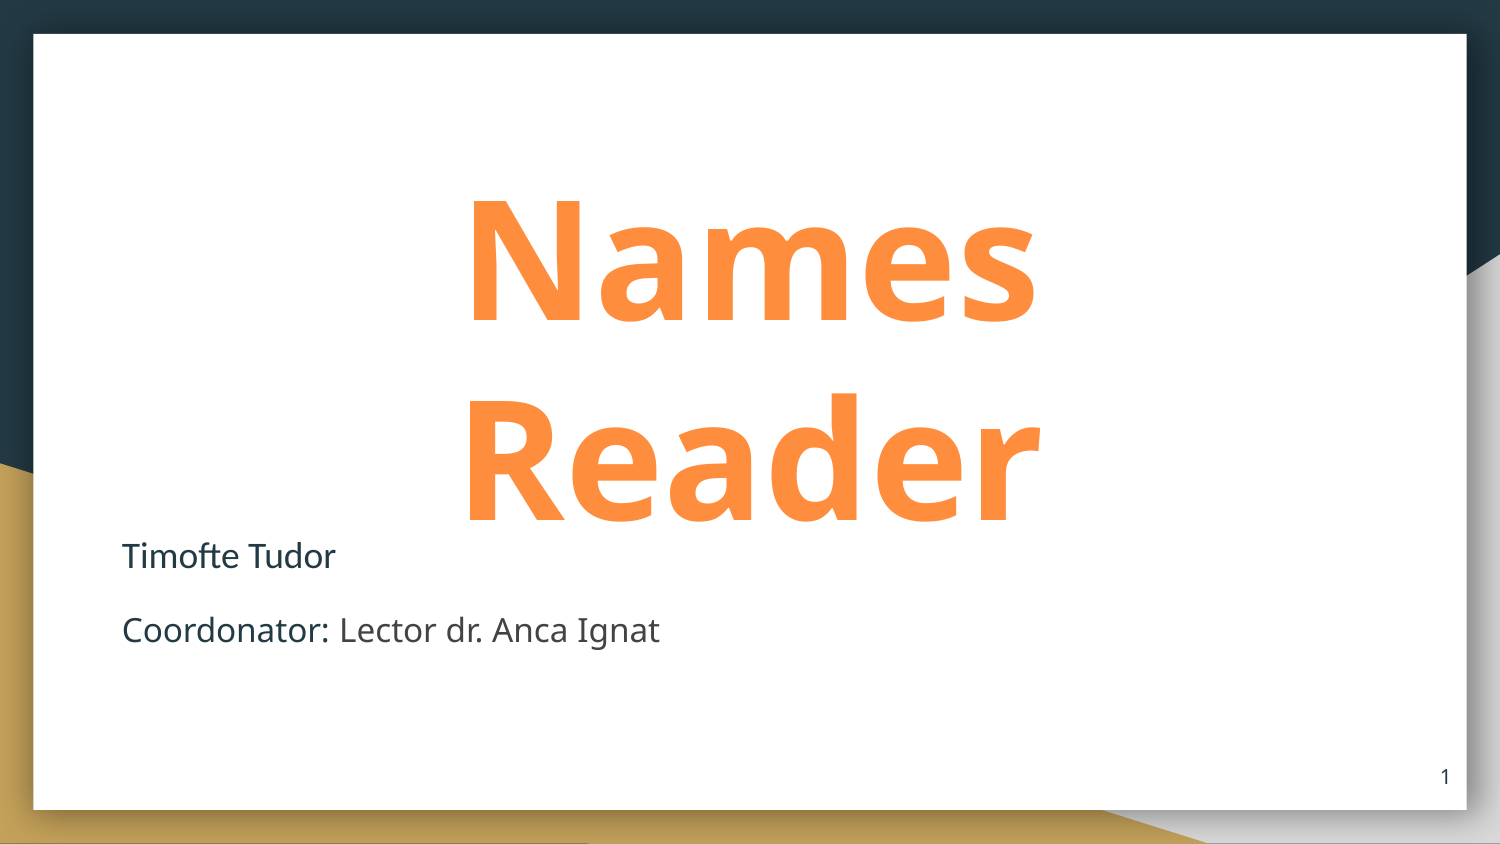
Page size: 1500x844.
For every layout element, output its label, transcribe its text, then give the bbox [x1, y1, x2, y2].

slide_number ‹#› [1376, 745, 1467, 810]
list Timofte Tudor Coordonator: Lector dr. Anca Ignat [106, 509, 1394, 664]
title Names Reader [134, 138, 1366, 296]
